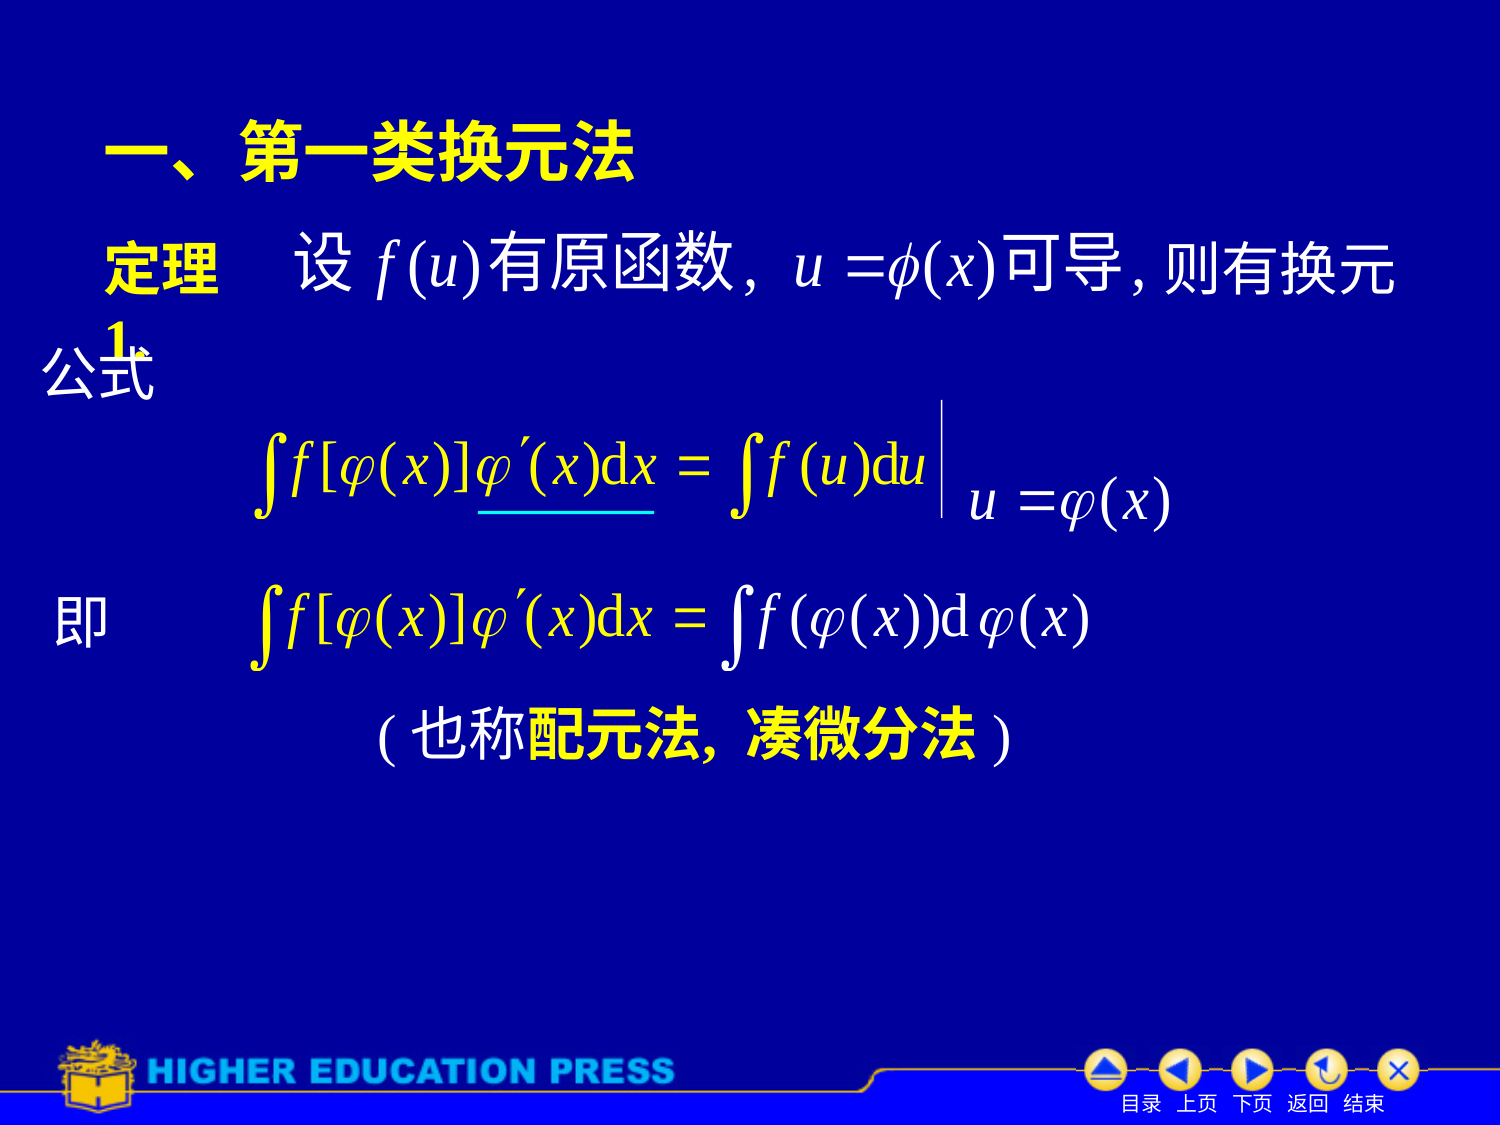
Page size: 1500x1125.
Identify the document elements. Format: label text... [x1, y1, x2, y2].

text_box 即 [37, 577, 150, 663]
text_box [785, 224, 1159, 314]
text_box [287, 224, 772, 314]
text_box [708, 568, 1094, 671]
text_box (也称配元法 [362, 689, 687, 775]
text_box 公式 [24, 329, 225, 415]
text_box 定理1. [88, 224, 288, 380]
picture [0, 0, 1500, 1125]
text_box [237, 568, 705, 671]
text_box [966, 470, 1175, 538]
text_box , 凑微分法) [687, 689, 1038, 775]
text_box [717, 416, 933, 519]
title 一、第一类换元法 [88, 99, 701, 201]
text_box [241, 416, 709, 519]
text_box 则有换元 [1159, 225, 1436, 310]
